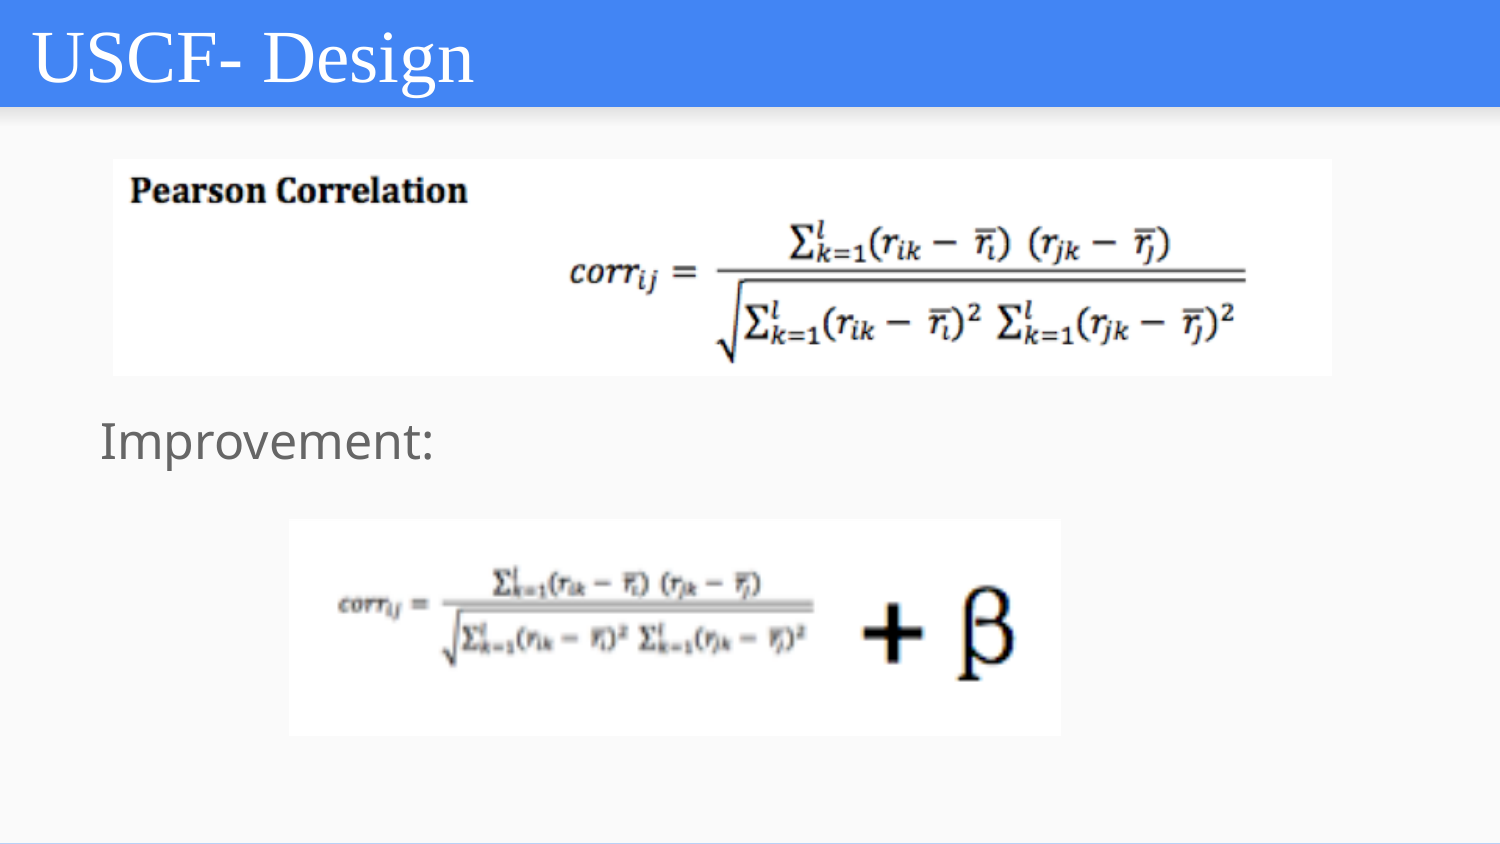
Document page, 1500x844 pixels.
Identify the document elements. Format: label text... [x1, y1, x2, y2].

list Screenshot 2016-03-19 10.44.22 [65, 135, 1415, 744]
picture [288, 519, 1061, 736]
picture [112, 159, 1333, 376]
text_box Improvement: [85, 394, 485, 580]
title USCF- Design [16, 2, 1464, 102]
